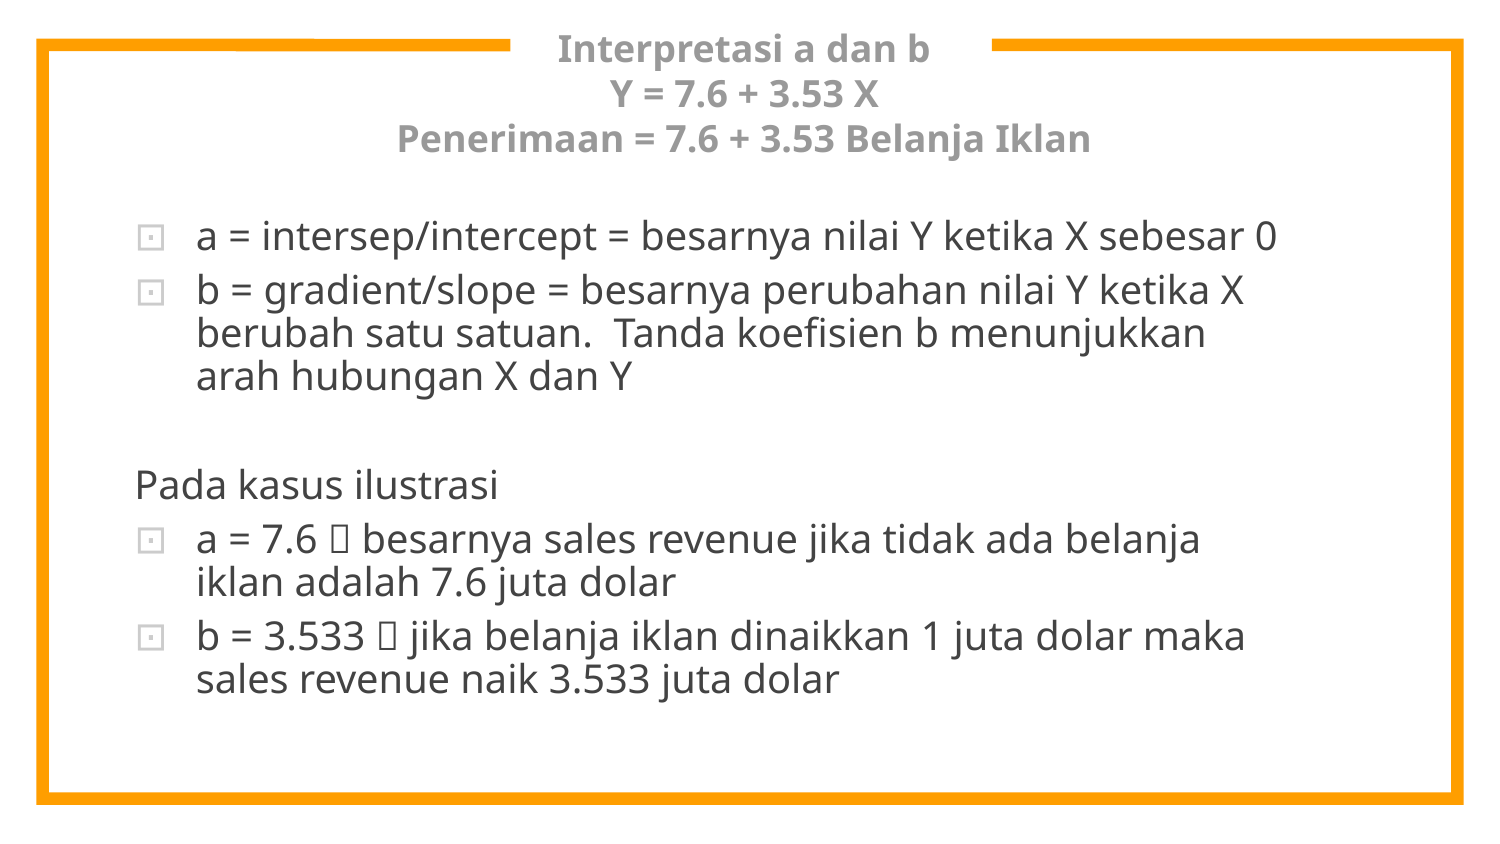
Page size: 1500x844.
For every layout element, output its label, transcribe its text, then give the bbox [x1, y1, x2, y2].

title Interpretasi a dan b Y = 7.6 + 3.53 X Penerimaan = 7.6 + 3.53 Belanja Iklan [315, 10, 1174, 131]
list a = intersep/intercept = besarnya nilai Y ketika X sebesar 0 b = gradient/slope = besarnya perubahan nilai Y ketika X berubah satu satuan. Tanda koefisien b menunjukkan arah hubungan X dan Y Pada kasus ilustrasi a = 7.6  besarnya sales revenue jika tidak ada belanja iklan adalah 7.6 juta dolar b = 3.533  jika belanja iklan dinaikkan 1 juta dolar maka sales revenue naik 3.533 juta dolar [107, 201, 1307, 733]
